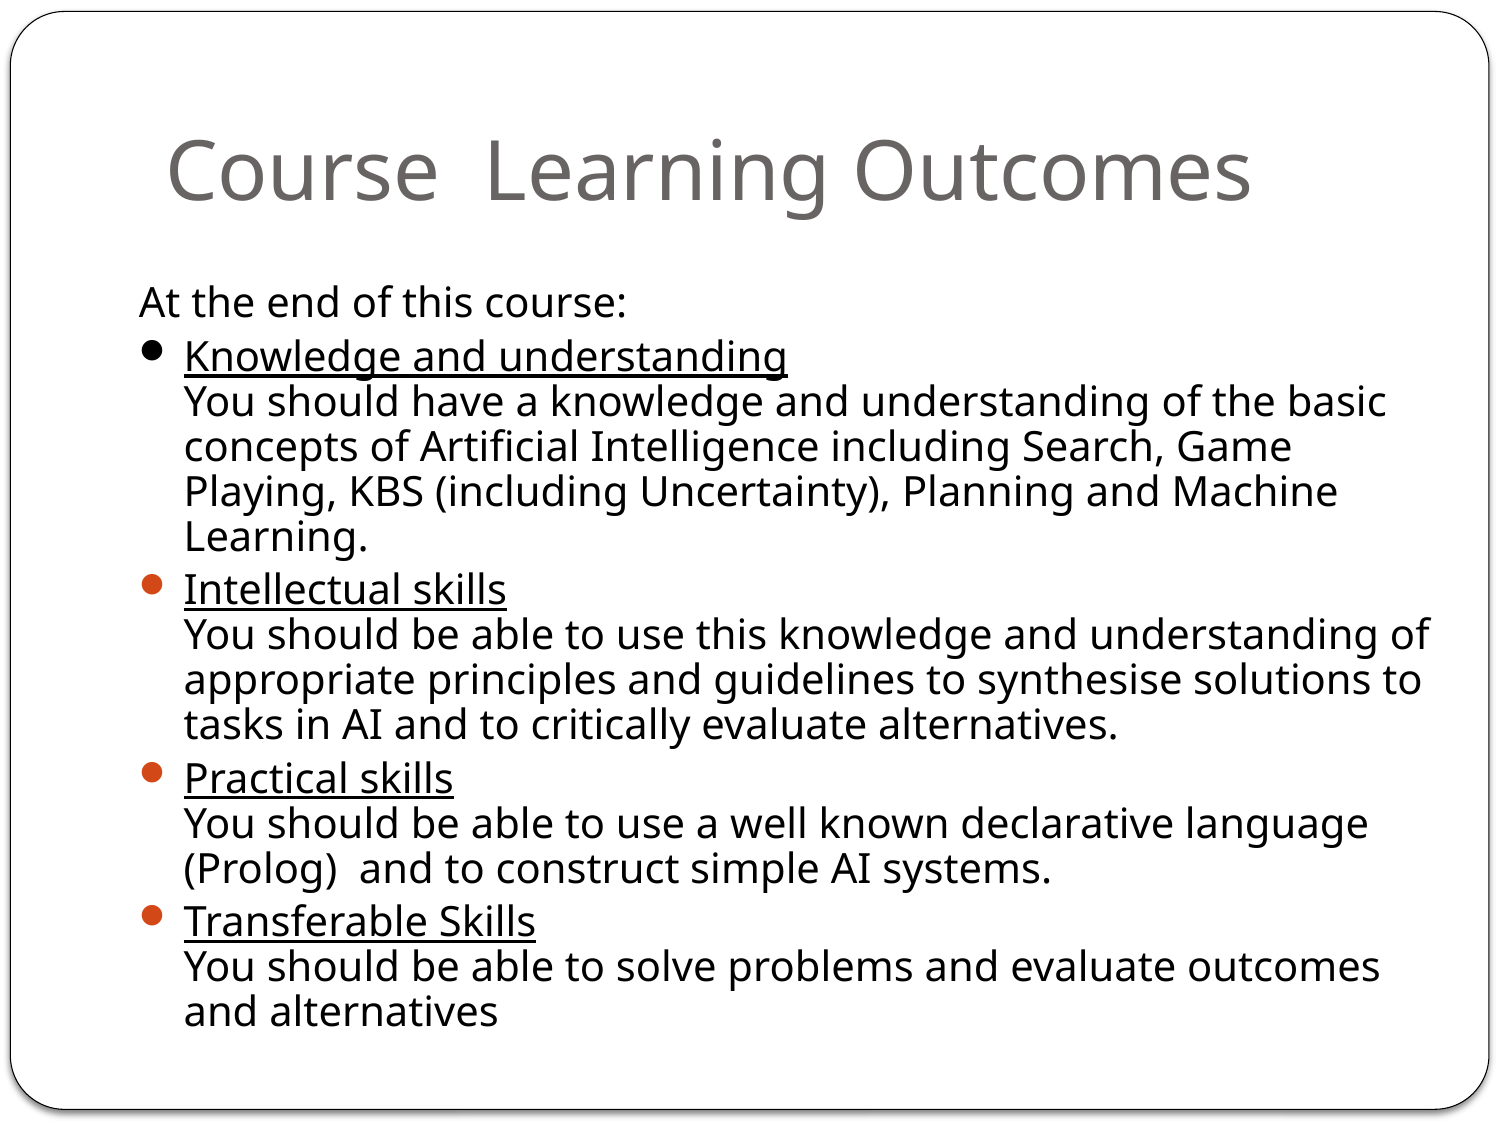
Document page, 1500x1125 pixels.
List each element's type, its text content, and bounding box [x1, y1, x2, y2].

list At the end of this course: Knowledge and understanding You should have a knowledge and understanding of the basic concepts of Artificial Intelligence including Search, Game Playing, KBS (including Uncertainty), Planning and Machine Learning. Intellectual skills You should be able to use this knowledge and understanding of appropriate principles and guidelines to synthesise solutions to tasks in AI and to critically evaluate alternatives. Practical skills You should be able to use a well known declarative language (Prolog) and to construct simple AI systems. Transferable Skills You should be able to solve problems and evaluate outcomes and alternatives [123, 274, 1463, 1079]
title Course Learning Outcomes [149, 44, 1426, 233]
